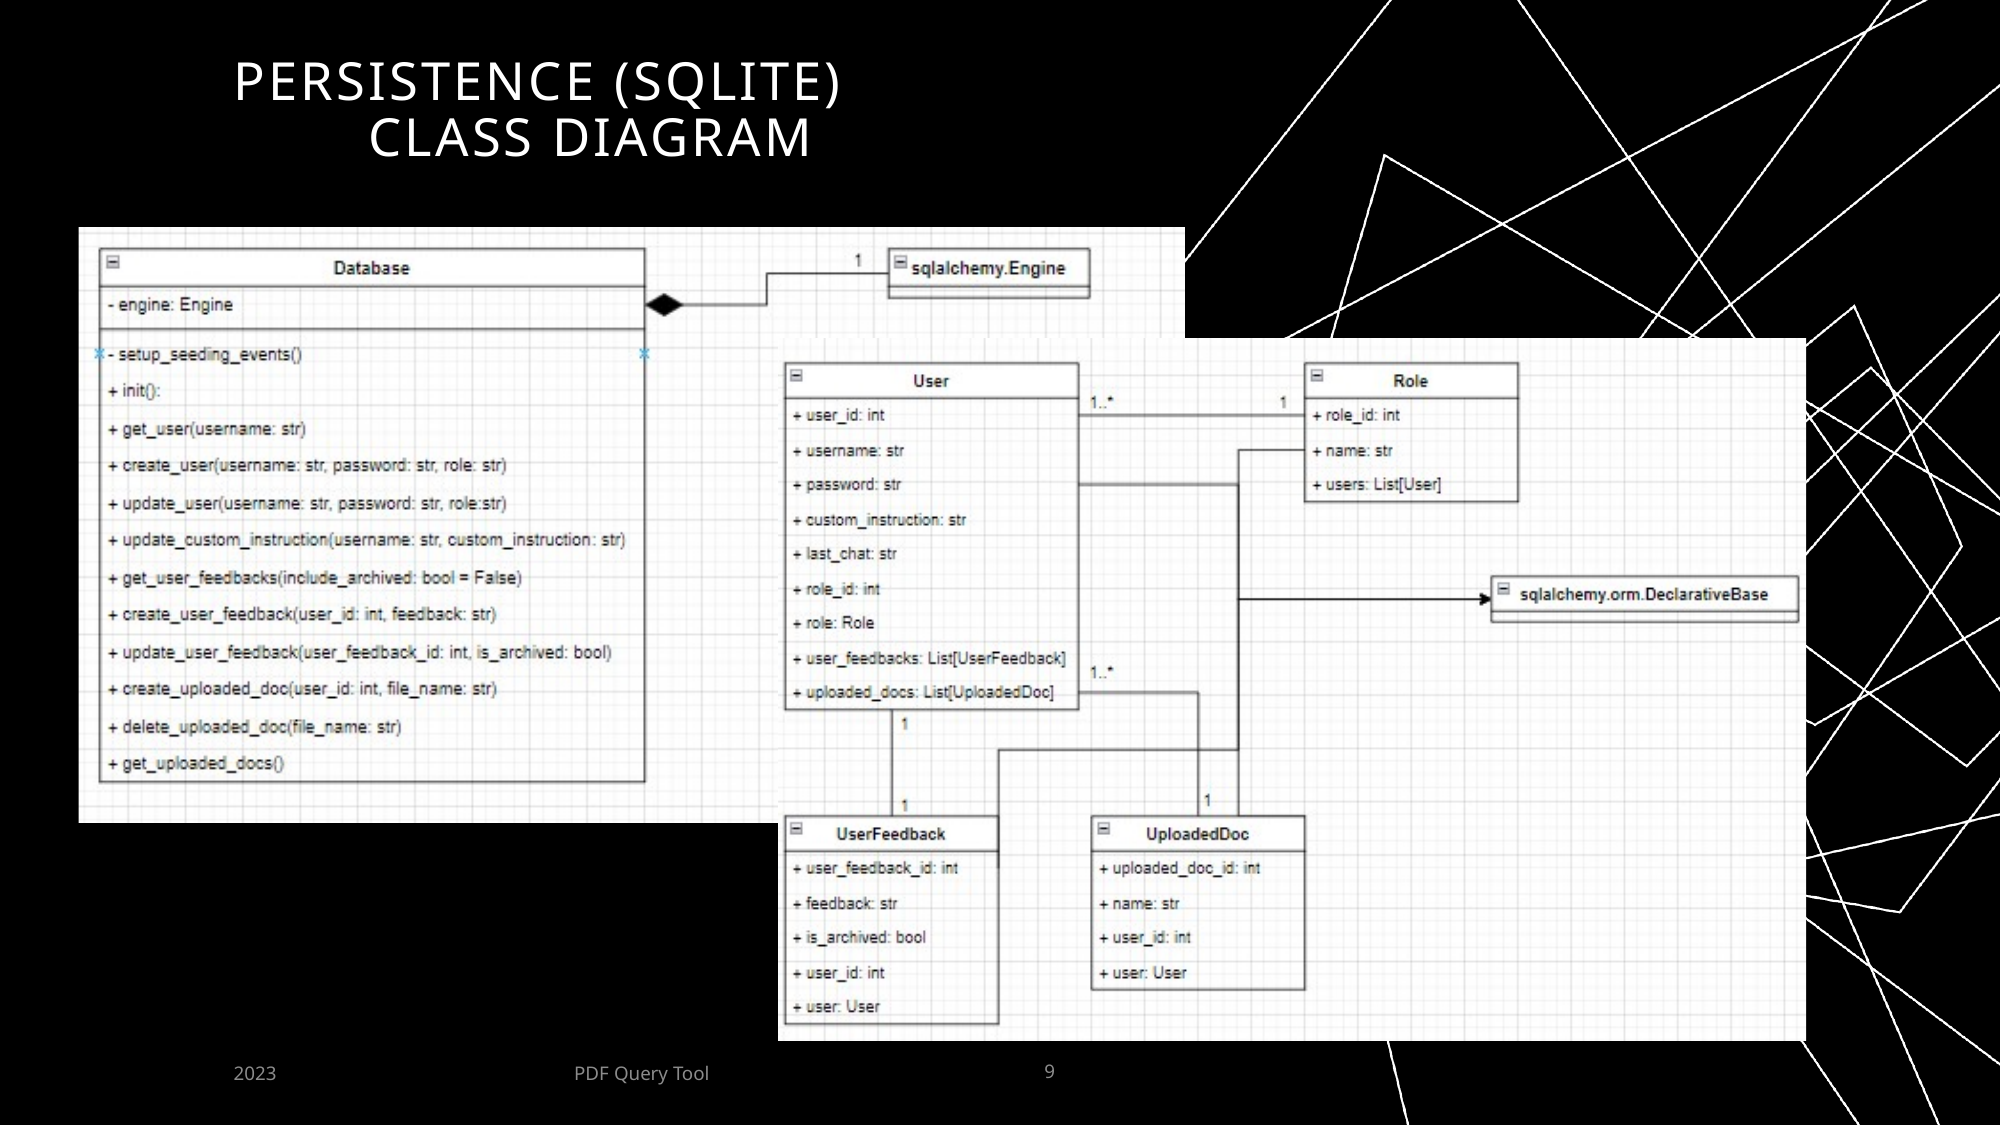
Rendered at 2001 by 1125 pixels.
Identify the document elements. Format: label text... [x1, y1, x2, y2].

picture [78, 0, 2000, 1125]
slide_number 2023 [218, 1042, 381, 1103]
slide_number 9 [908, 1042, 1071, 1103]
title Persistence (Sqlite) Class Diagram [218, 47, 933, 177]
footer PDF Query Tool [437, 1042, 846, 1103]
